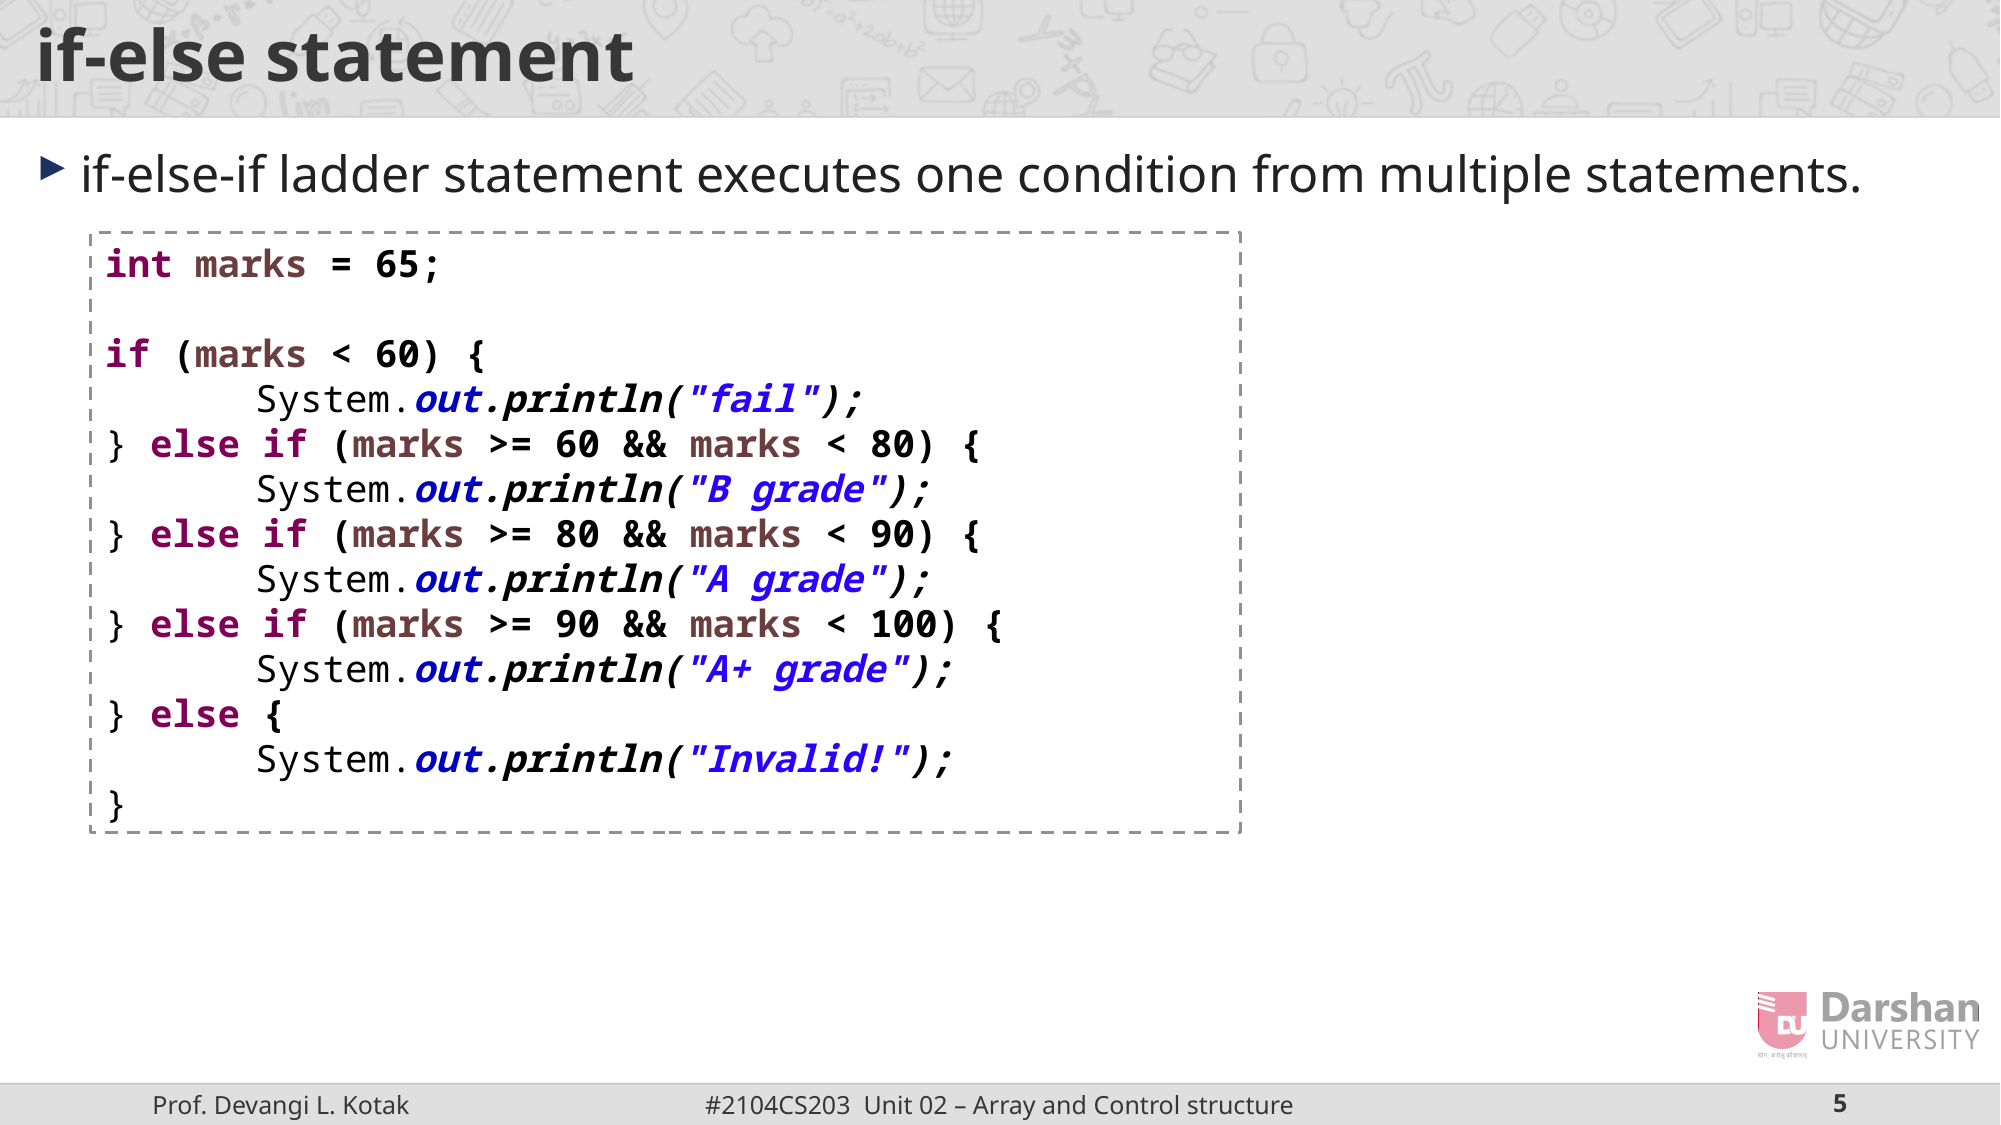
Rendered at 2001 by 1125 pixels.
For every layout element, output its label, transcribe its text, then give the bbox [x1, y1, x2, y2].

title if-else statement [0, 0, 2000, 117]
text_box int marks = 65; if (marks < 60) { System.out.println("fail"); } else if (marks >= 60 && marks < 80) { System.out.println("B grade"); } else if (marks >= 80 && marks < 90) { System.out.println("A grade"); } else if (marks >= 90 && marks < 100) { System.out.println("A+ grade"); } else { System.out.println("Invalid!"); } [90, 232, 1241, 833]
list if-else-if ladder statement executes one condition from multiple statements. [21, 141, 1979, 1059]
